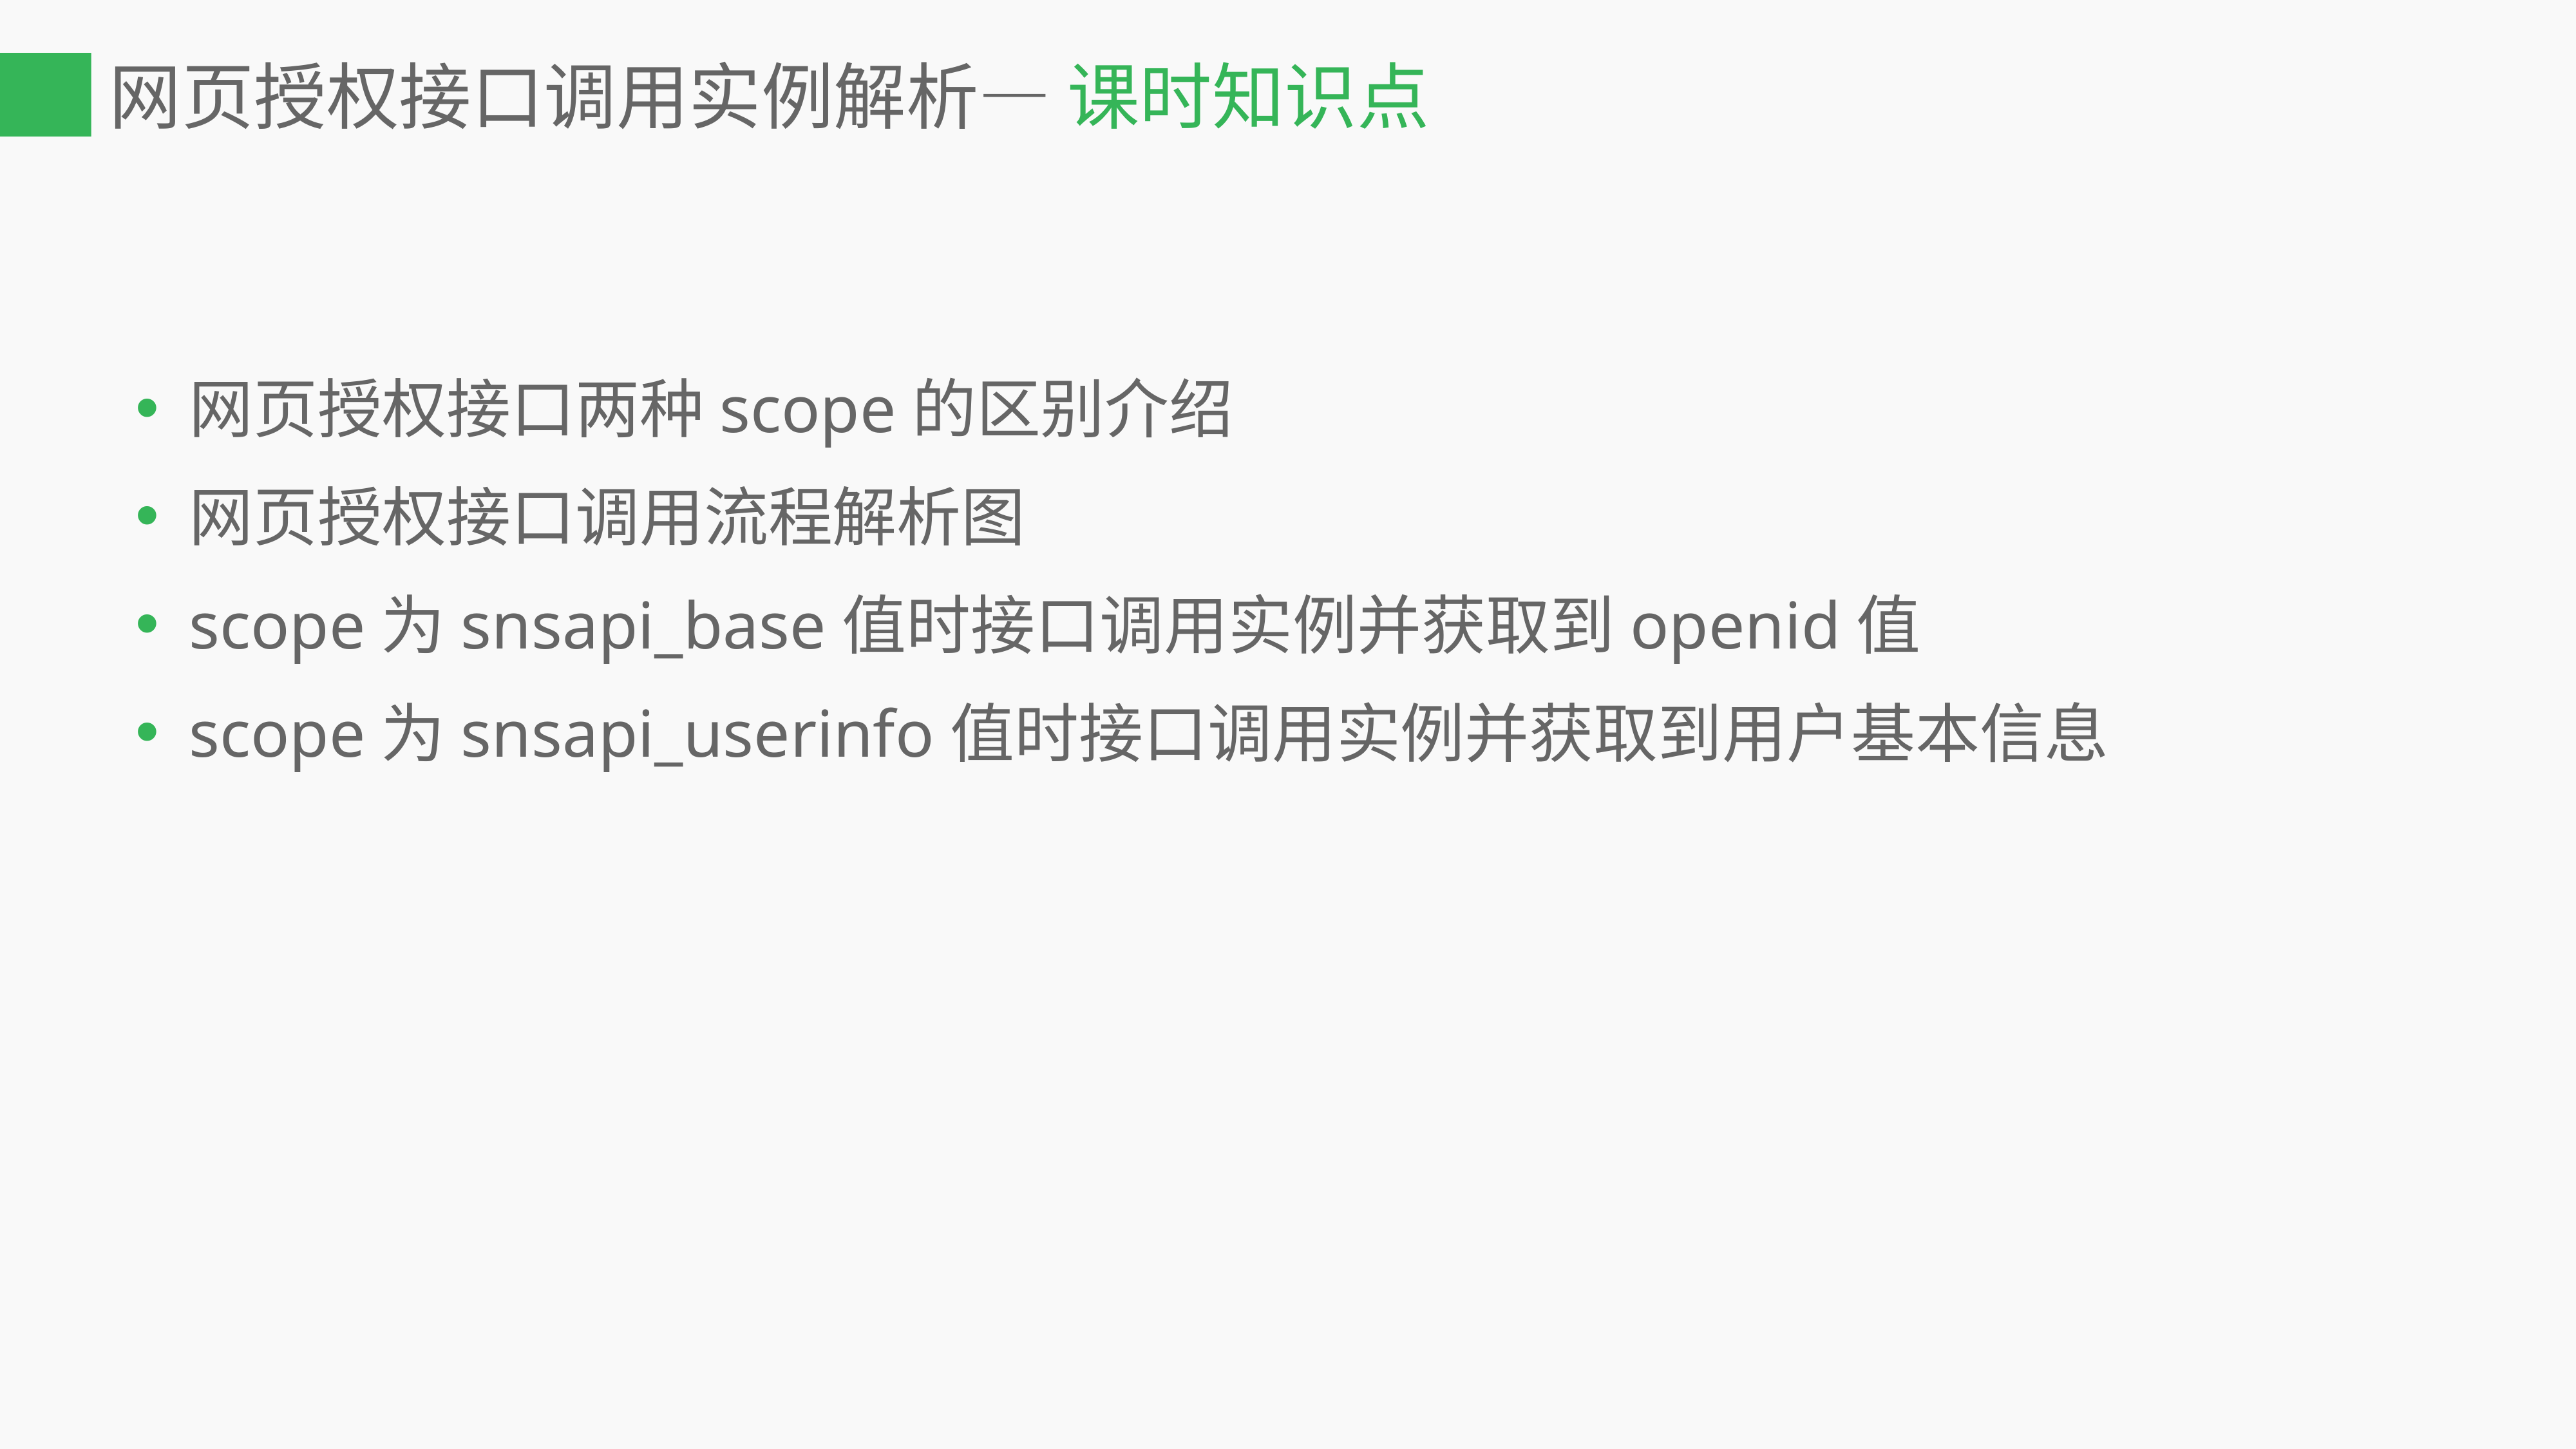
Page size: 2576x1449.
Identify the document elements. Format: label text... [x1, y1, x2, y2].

title 网页授权接口调用实例解析— 课时知识点 [108, 44, 2540, 144]
picture [0, 53, 91, 137]
subtitle 网页授权接口两种scope的区别介绍 网页授权接口调用流程解析图 scope为snsapi_base值时接口调用实例并获取到openid值 scope为snsapi_userinfo值时接口调用实例并获取到用户基本信息 [115, 337, 2461, 1424]
